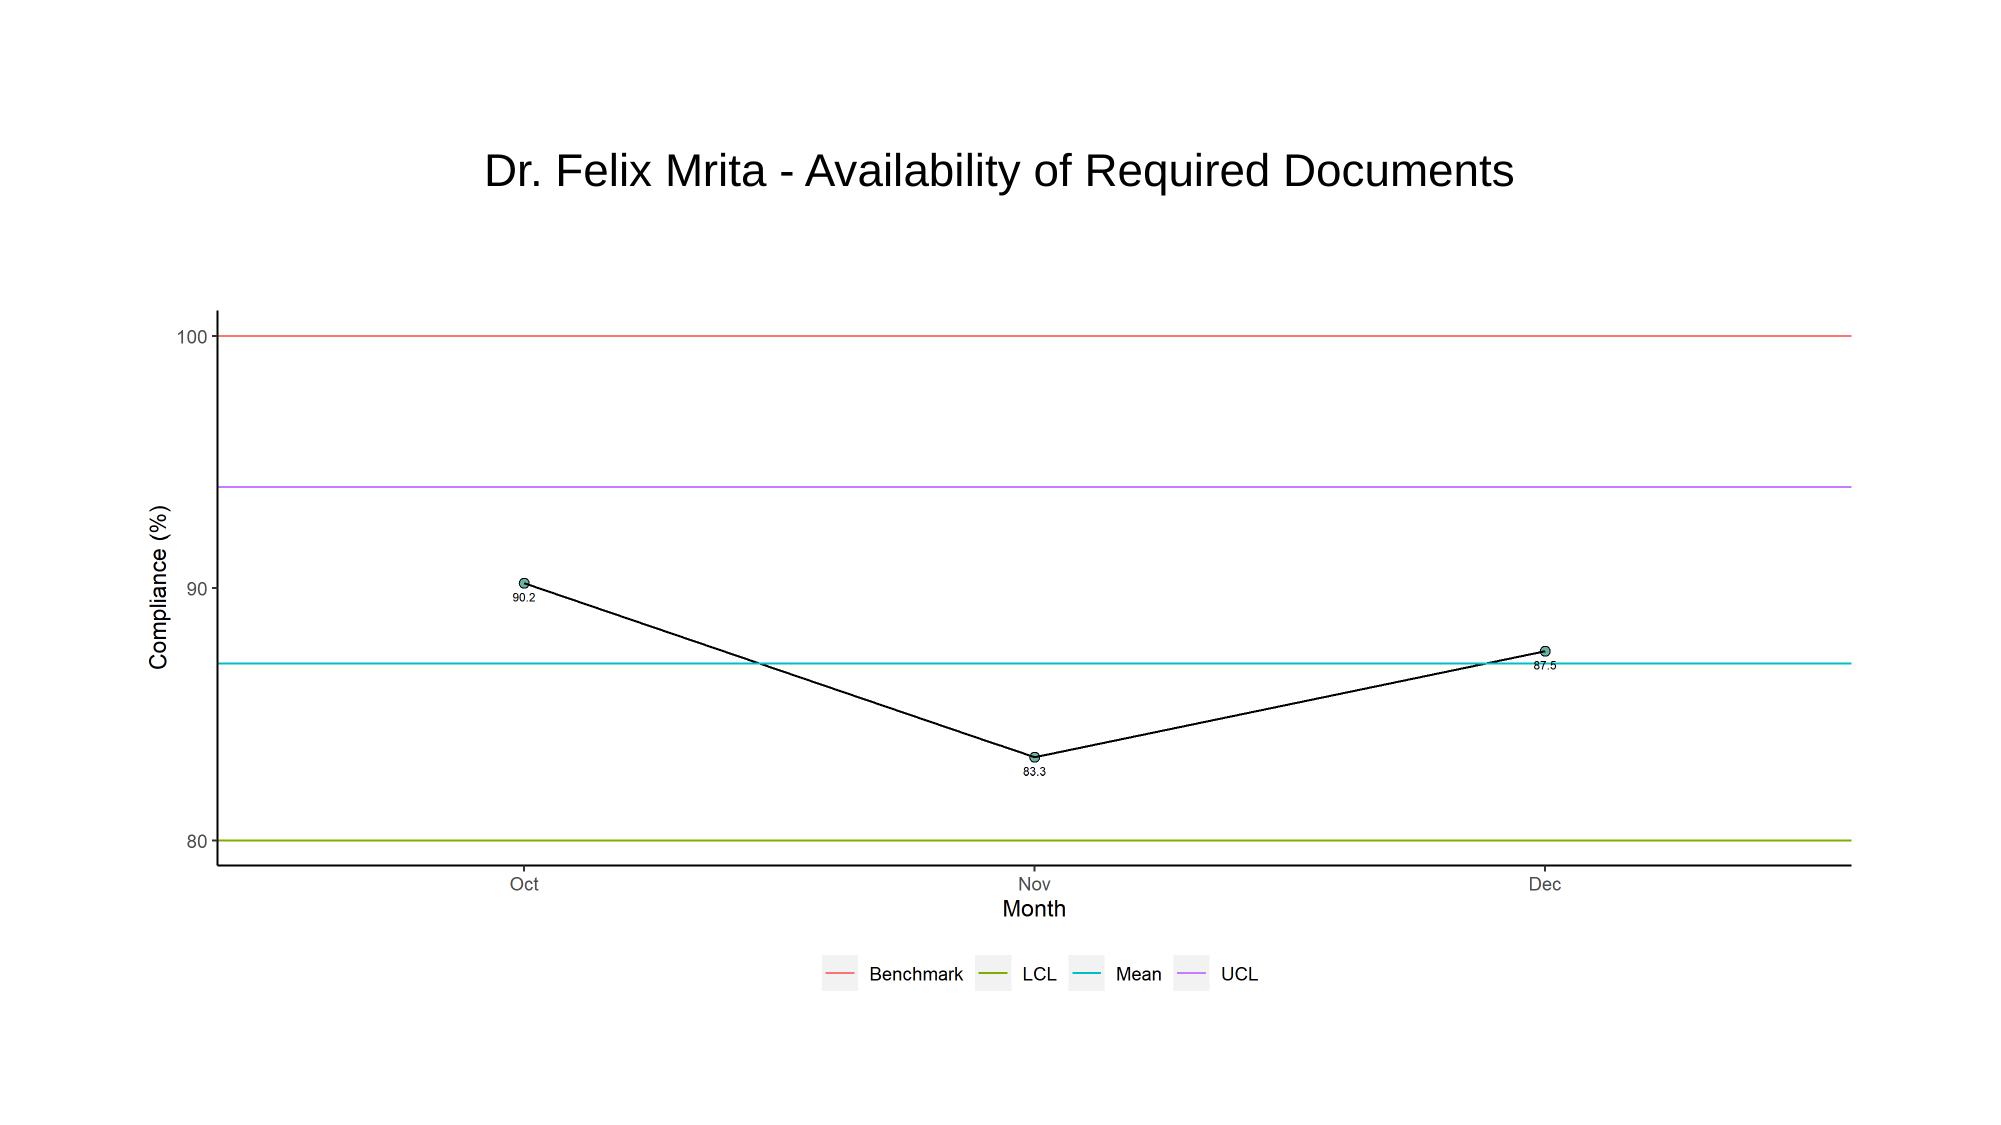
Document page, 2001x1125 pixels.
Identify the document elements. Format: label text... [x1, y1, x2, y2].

title Dr. Felix Mrita - Availability of Required Documents [137, 59, 1863, 278]
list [137, 299, 1863, 1014]
